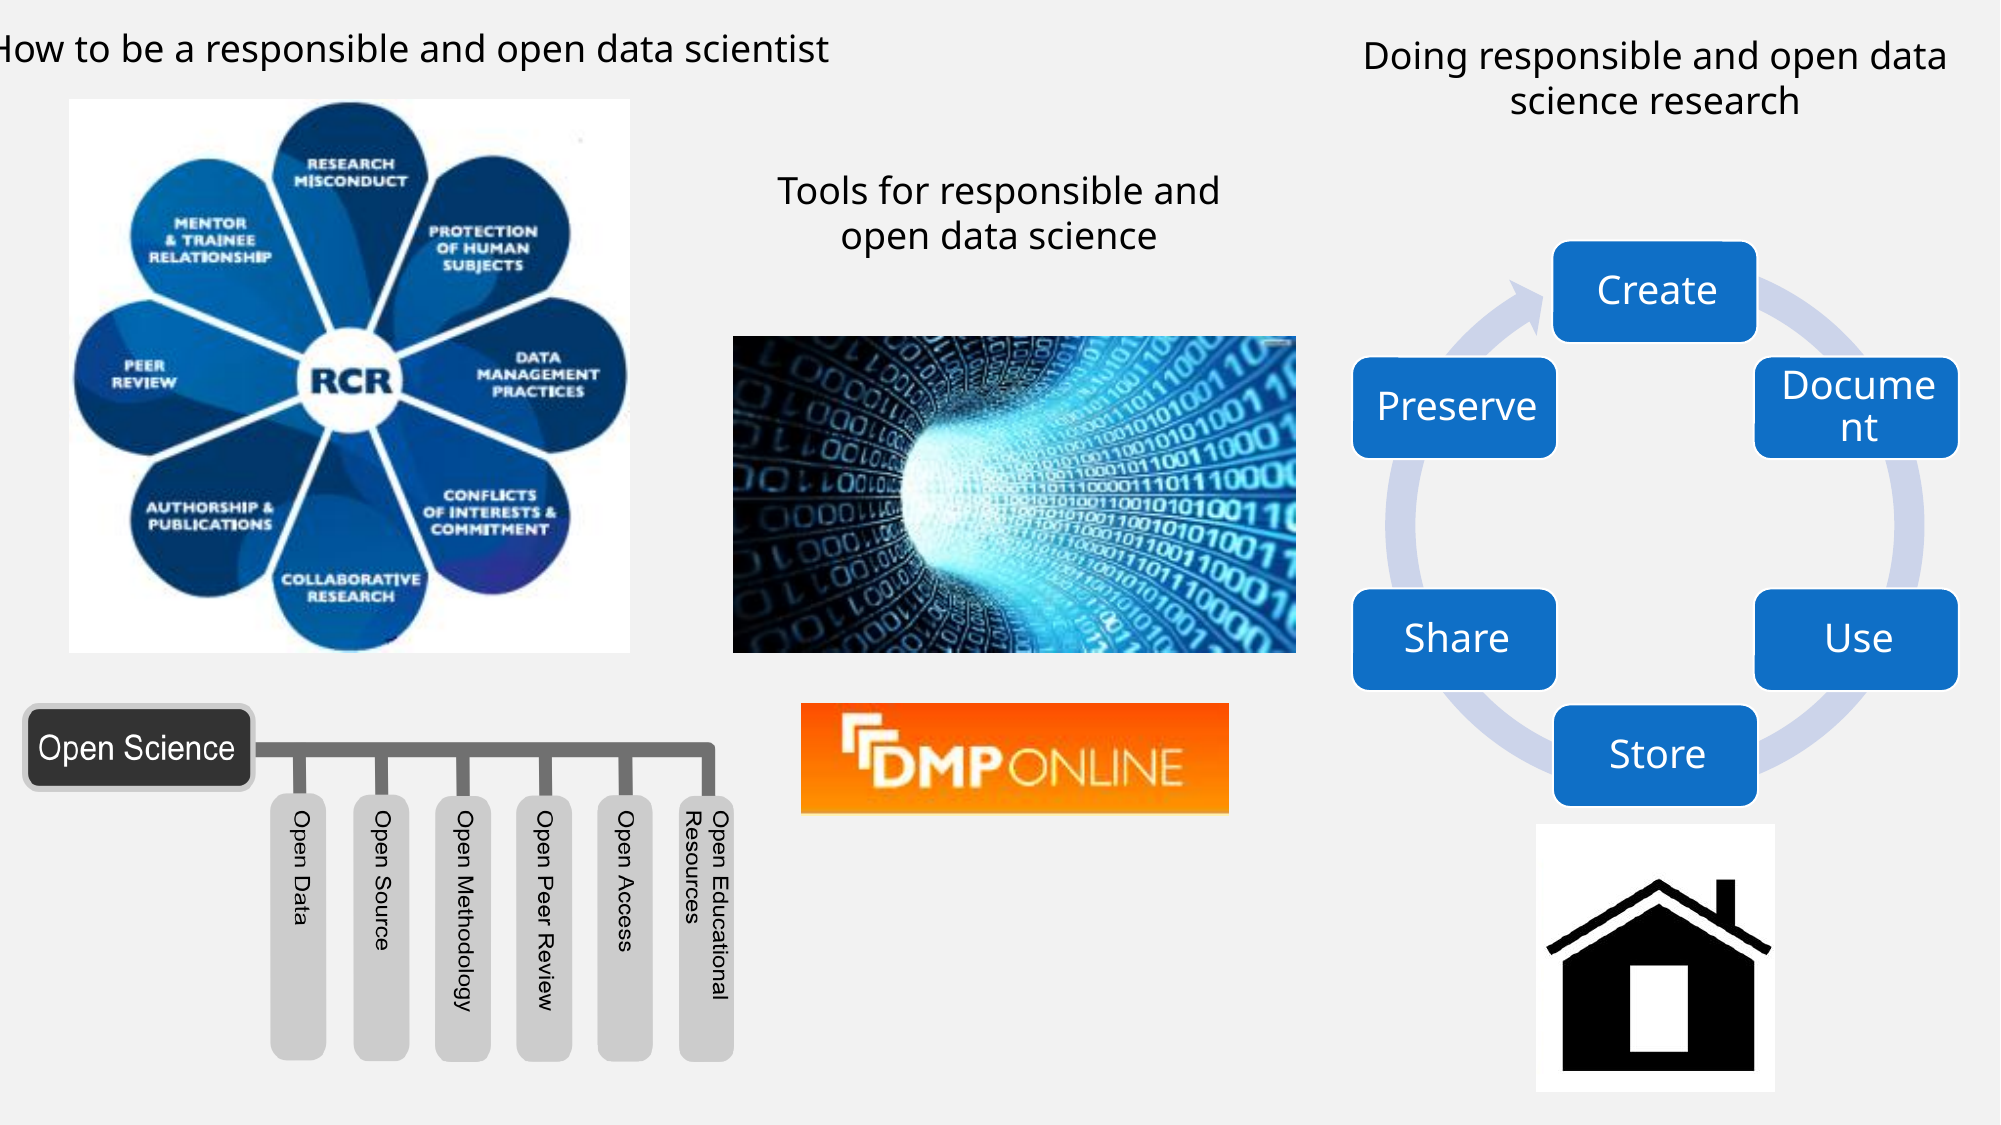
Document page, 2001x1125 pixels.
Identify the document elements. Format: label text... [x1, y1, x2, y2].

picture [733, 336, 1296, 653]
picture [22, 703, 734, 1062]
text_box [1310, 240, 2000, 808]
text_box Doing responsible and open data science research [1311, 25, 2000, 130]
picture [1536, 824, 1775, 1092]
picture [69, 99, 630, 653]
picture [801, 703, 1229, 816]
text_box How to be a responsible and open data scientist [0, 17, 845, 78]
text_box Tools for responsible and open data science [733, 159, 1266, 265]
